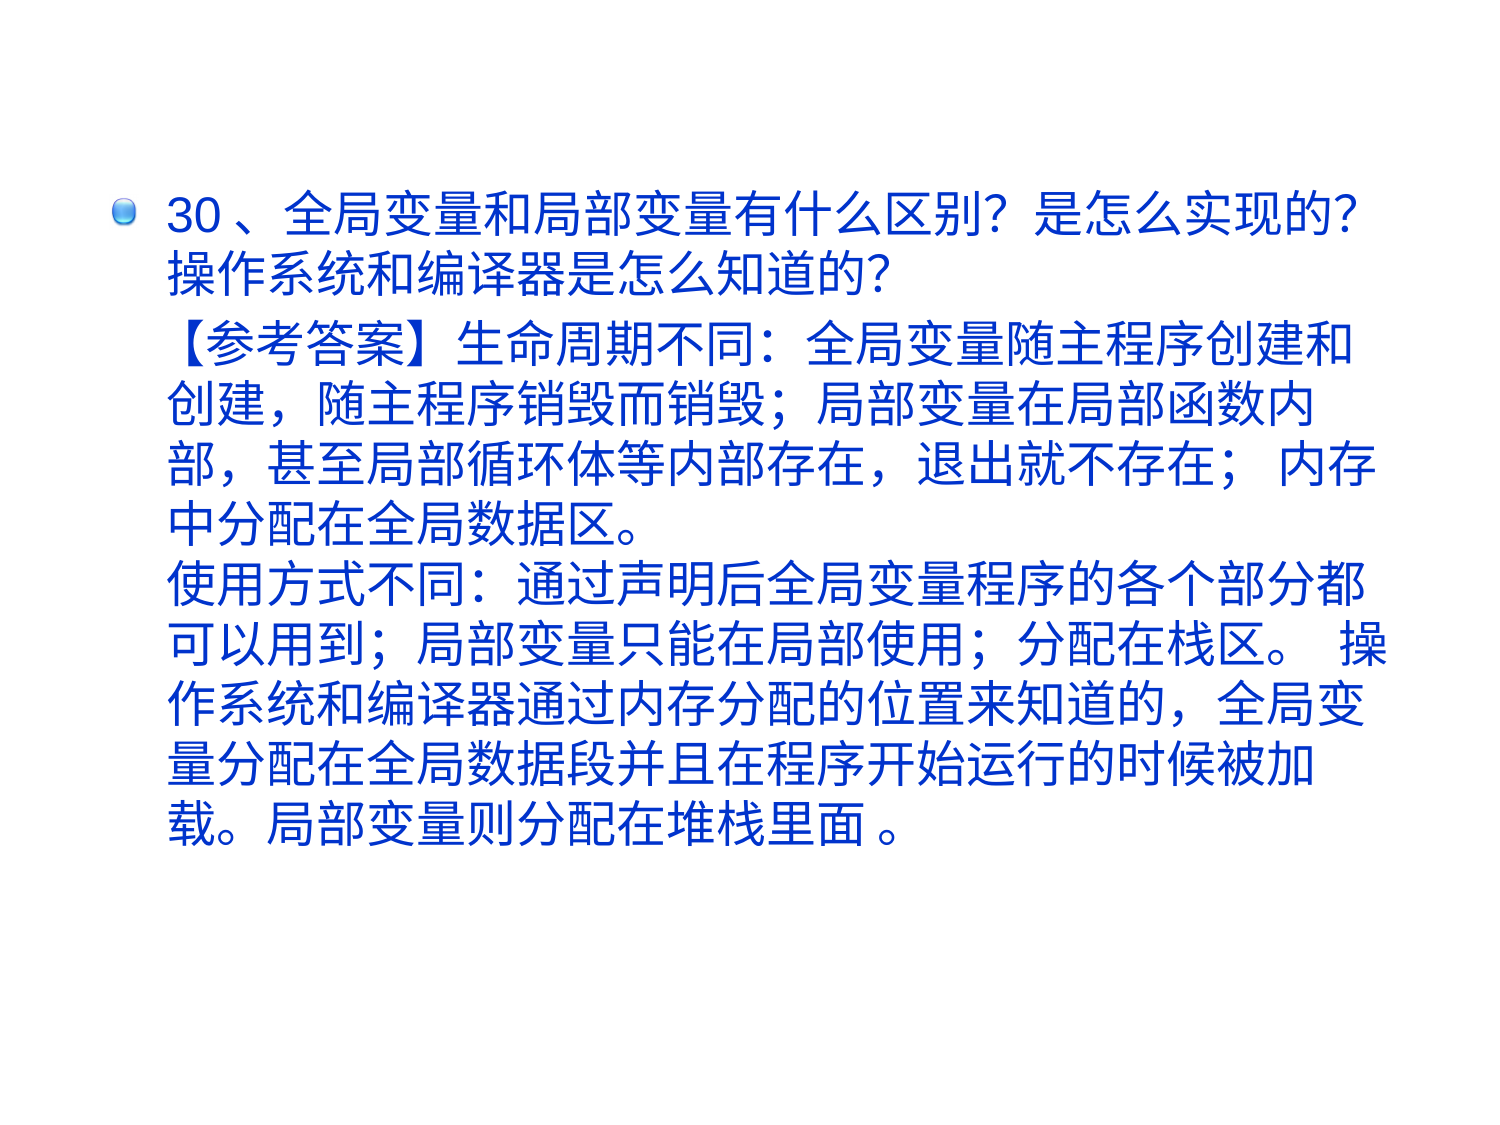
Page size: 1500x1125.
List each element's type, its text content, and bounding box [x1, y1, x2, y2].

picture [109, 194, 139, 230]
text_box 30、全局变量和局部变量有什么区别？是怎么实现的？操作系统和编译器是怎么知道的？ 【参考答案】生命周期不同：全局变量随主程序创建和创建，随主程序销毁而销毁；局部变量在局部函数内部，甚至局部循环体等内部存在，退出就不存在； 内存中分配在全局数据区。 使用方式不同：通过声明后全局变量程序的各个部分都可以用到；局部变量只能在局部使用；分配在栈区。 操作系统和编译器通过内存分配的位置来知道的，全局变量分配在全局数据段并且在程序开始运行的时候被加载。局部变量则分配在堆栈里面 。 [94, 174, 1406, 950]
